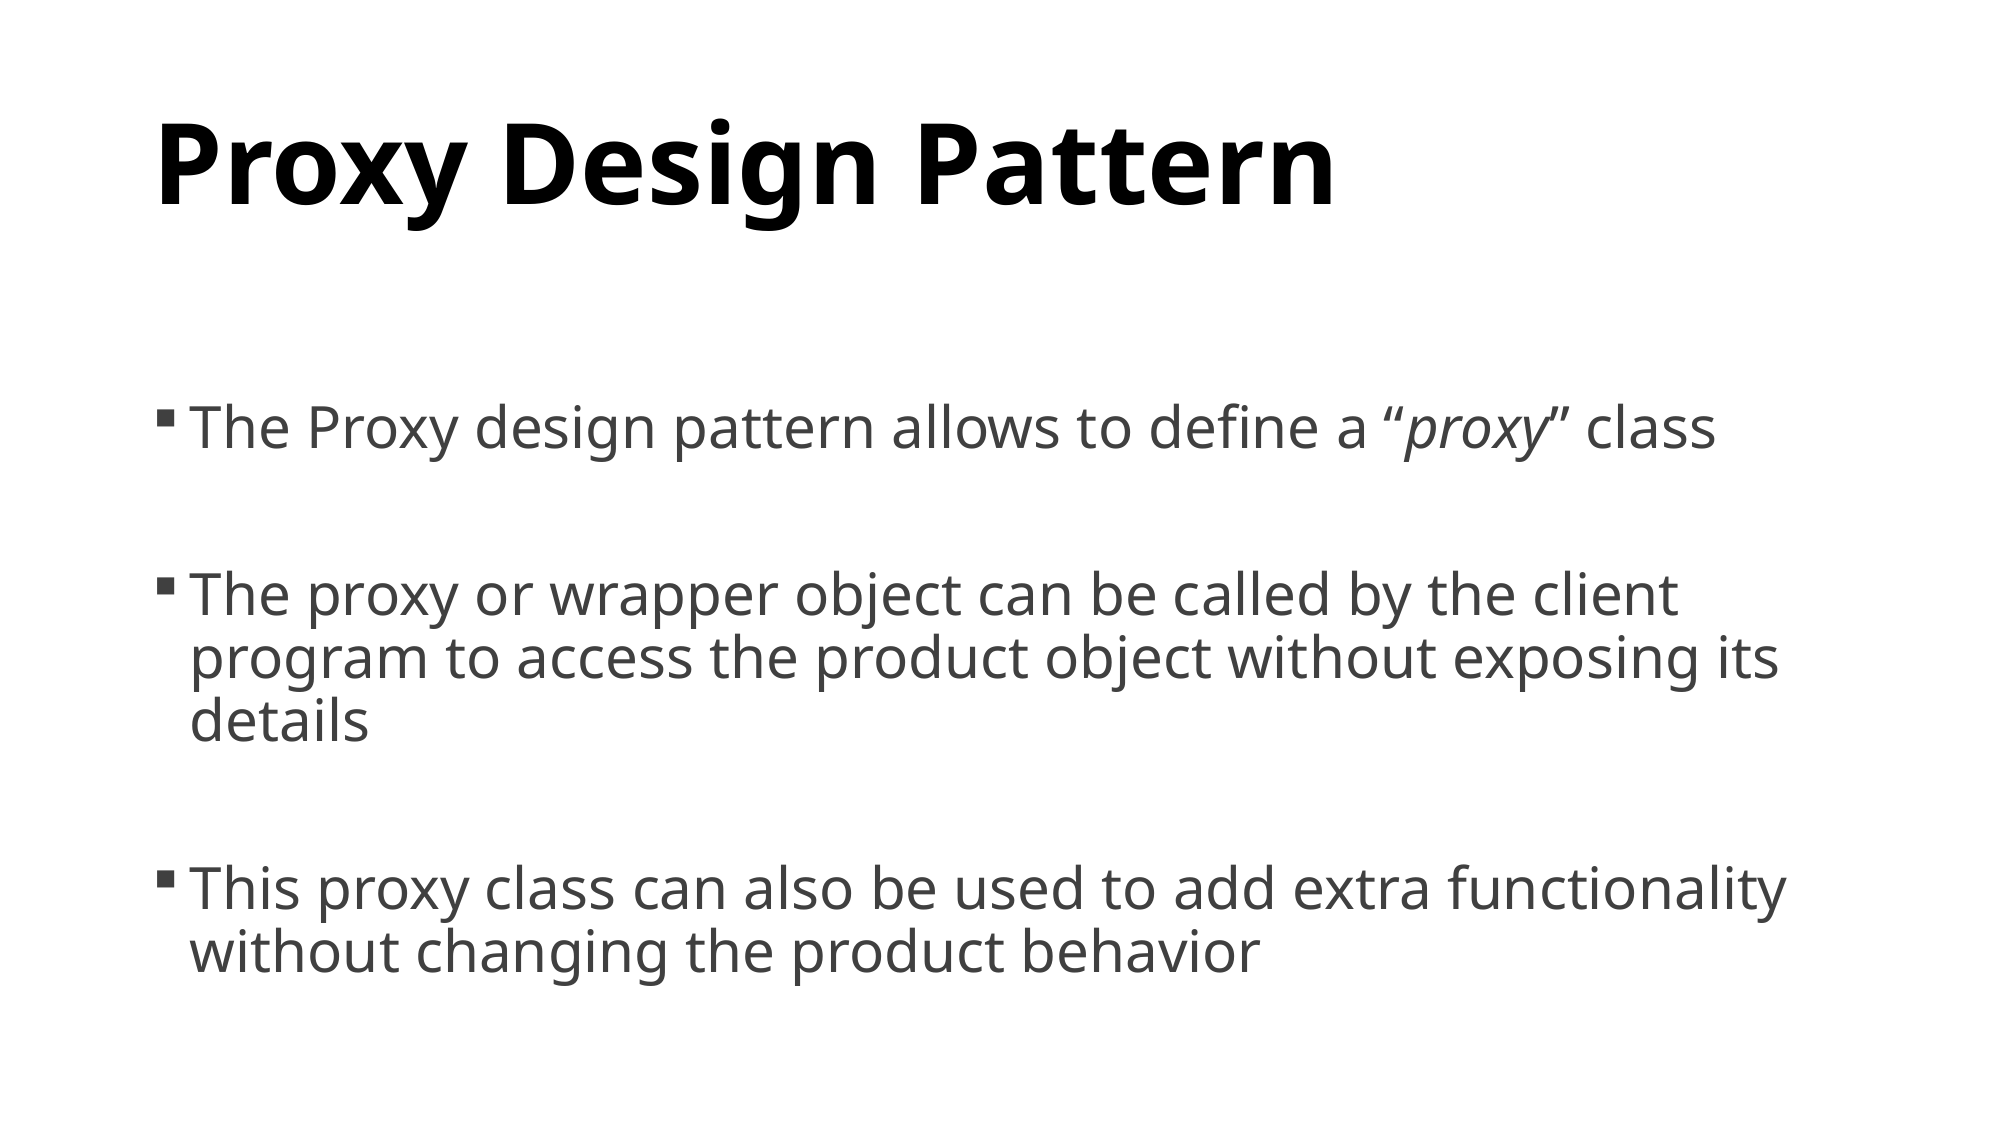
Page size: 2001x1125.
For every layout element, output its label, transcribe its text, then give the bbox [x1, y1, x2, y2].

title Proxy Design Pattern [137, 59, 1863, 278]
list The Proxy design pattern allows to define a “proxy” class The proxy or wrapper object can be called by the client program to access the product object without exposing its details This proxy class can also be used to add extra functionality without changing the product behavior [137, 299, 1863, 1014]
